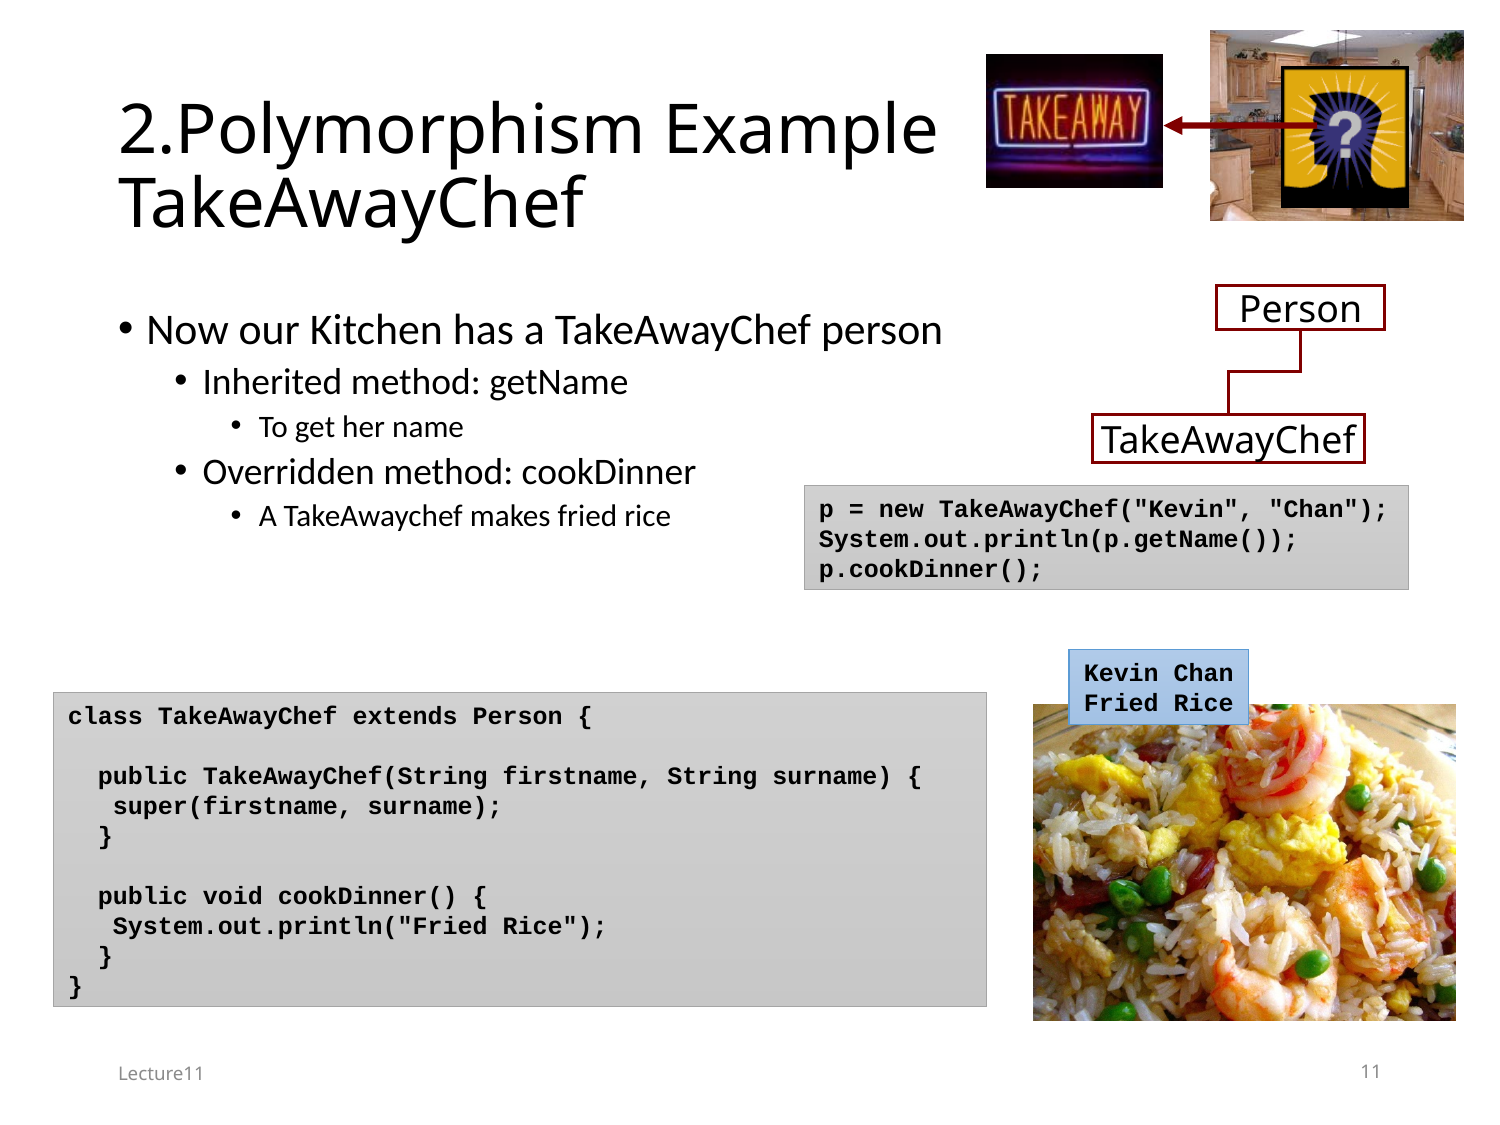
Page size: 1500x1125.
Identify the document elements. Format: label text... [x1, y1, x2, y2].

slide_number 11 [1059, 1042, 1397, 1103]
text_box class TakeAwayChef extends Person { public TakeAwayChef(String firstname, String surname) { super(firstname, surname); } public void cookDinner() { System.out.println("Fried Rice"); } } [53, 692, 987, 1007]
title 2.Polymorphism Example TakeAwayChef [103, 59, 1397, 278]
picture [1210, 30, 1464, 222]
list Now our Kitchen has a TakeAwayChef person Inherited method: getName To get her name Overridden method: cookDinner A TakeAwaychef makes fried rice [103, 299, 1397, 1014]
text_box Kevin Chan Fried Rice [1068, 649, 1249, 704]
picture [1033, 704, 1456, 1021]
text_box p = new TakeAwayChef("Kevin", "Chan"); System.out.println(p.getName()); p.cookDinner(); [804, 485, 1409, 590]
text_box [1092, 285, 1385, 463]
picture [986, 54, 1163, 188]
text_box [1163, 119, 1210, 132]
slide_number Lecture11 [103, 1042, 441, 1103]
